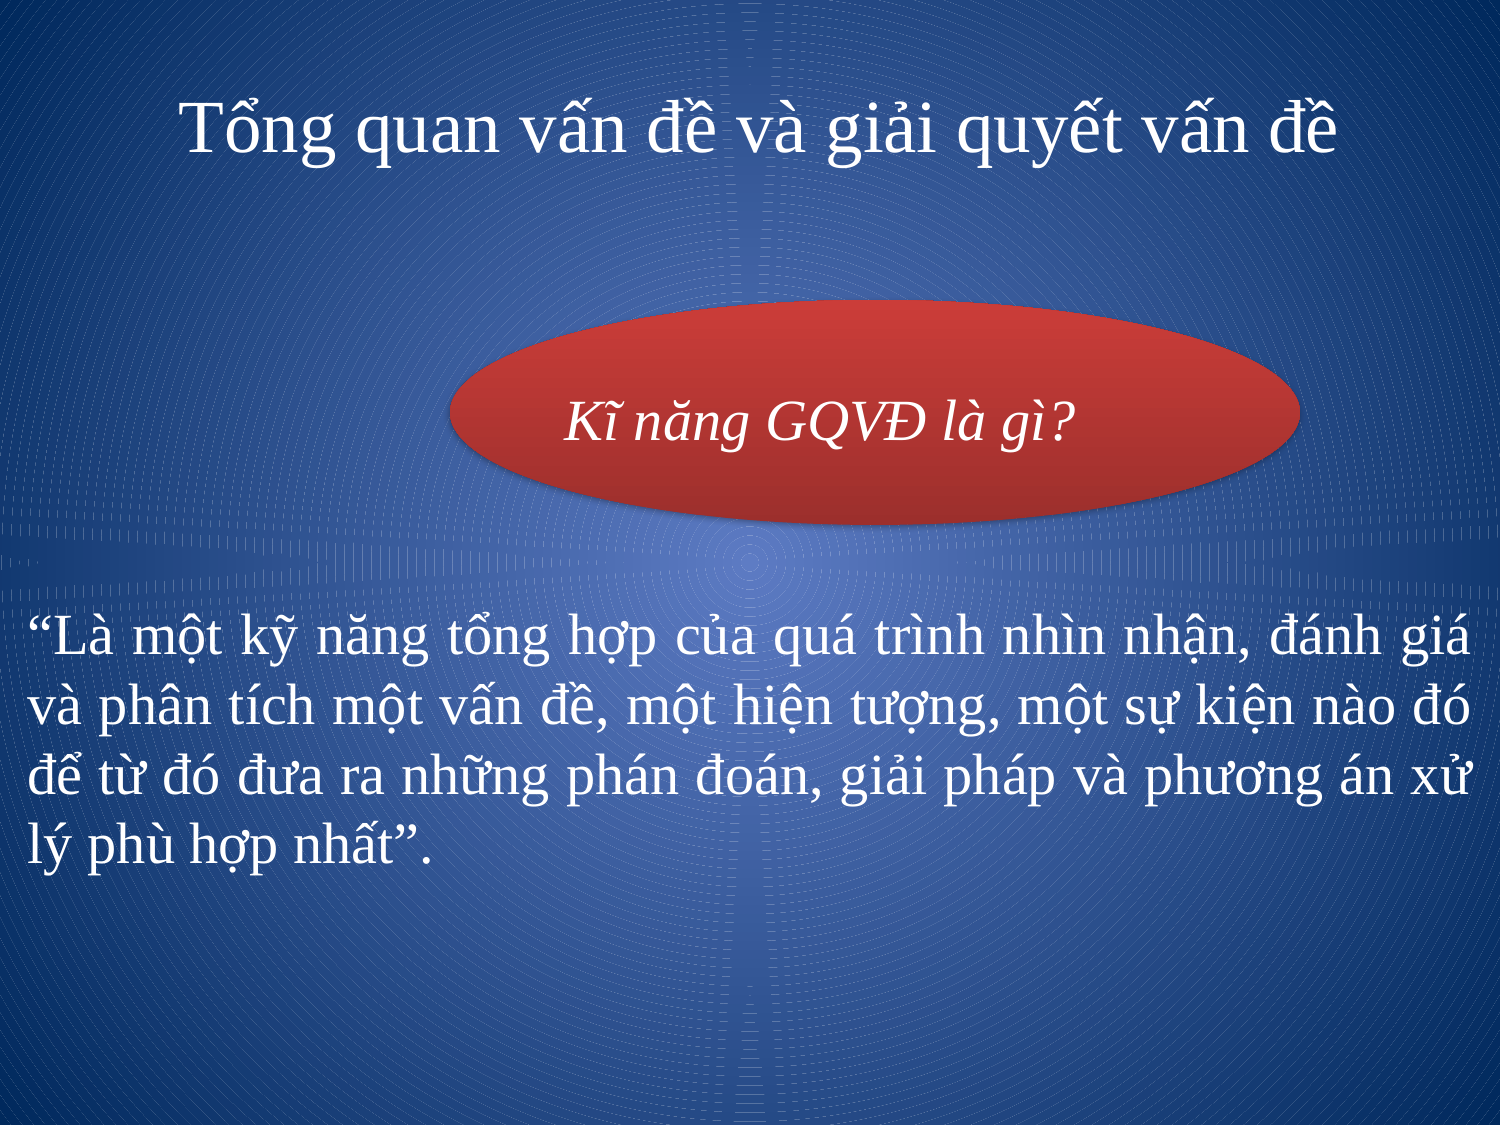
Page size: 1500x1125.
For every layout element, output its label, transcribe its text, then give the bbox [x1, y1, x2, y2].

list “Là một kỹ năng tổng hợp của quá trình nhìn nhận, đánh giá và phân tích một vấn đề, một hiện tượng, một sự kiện nào đó để từ đó đưa ra những phán đoán, giải pháp và phương án xử lý phù hợp nhất”. [12, 262, 1488, 1005]
text_box Kĩ năng GQVĐ là gì? [549, 375, 1150, 460]
title Tổng quan vấn đề và giải quyết vấn đề [75, 45, 1425, 200]
text_box [450, 299, 1300, 525]
